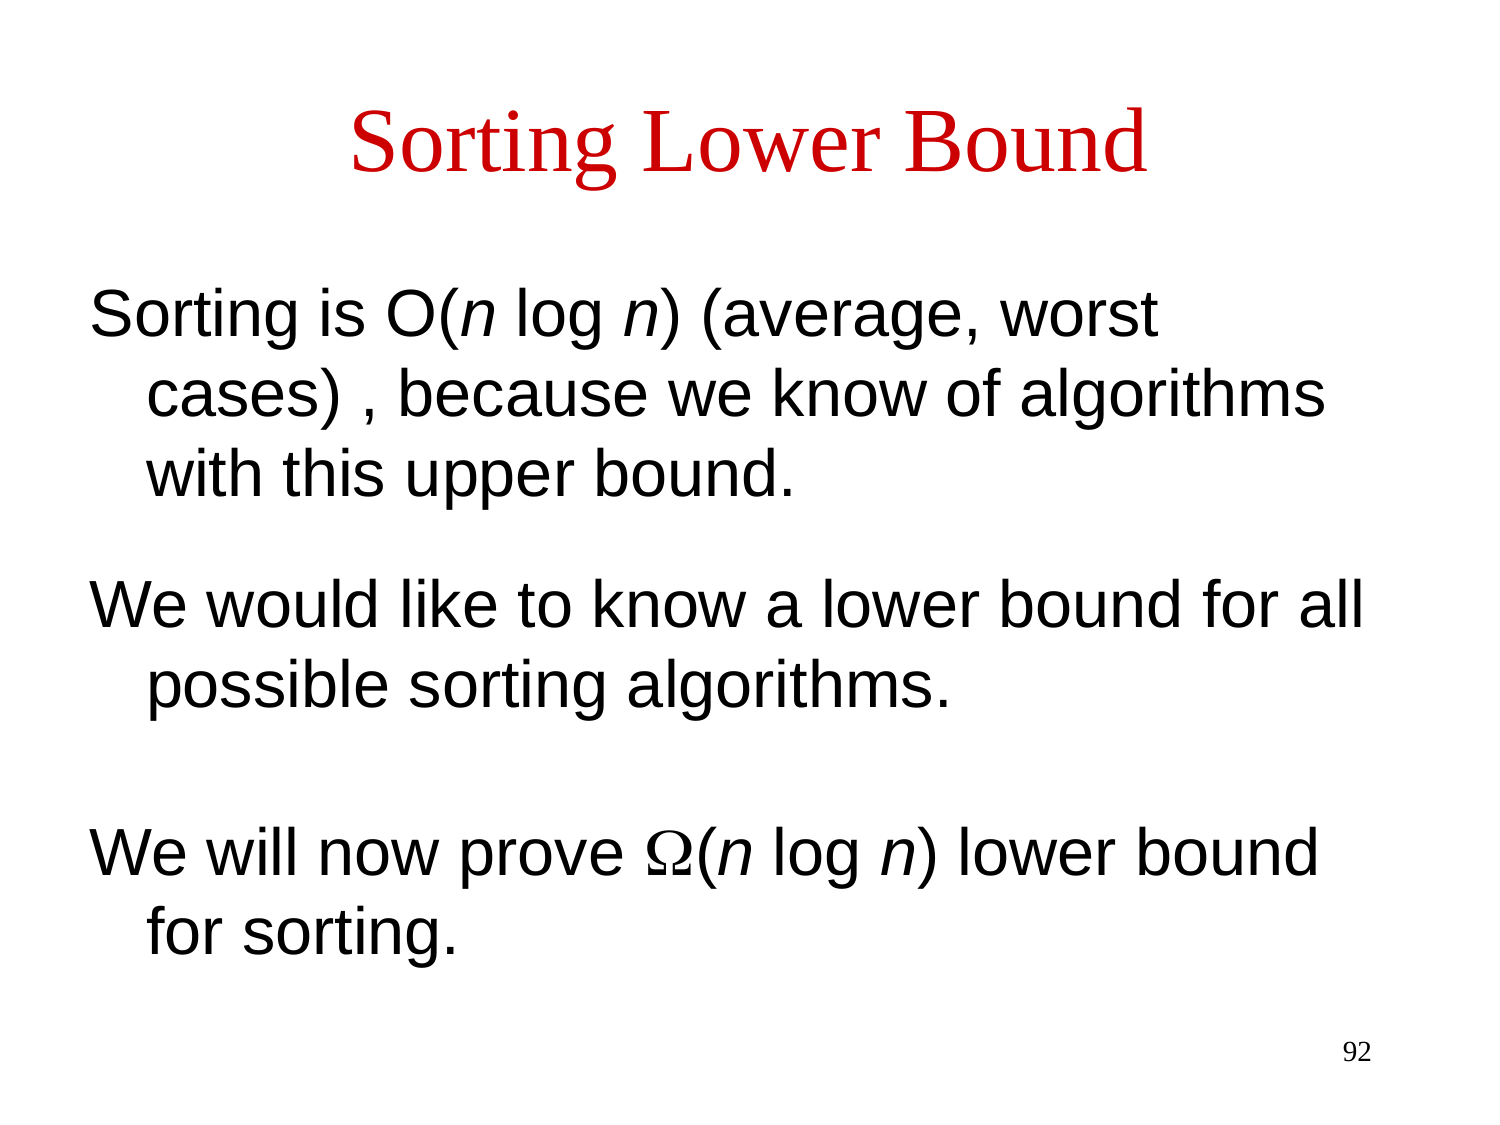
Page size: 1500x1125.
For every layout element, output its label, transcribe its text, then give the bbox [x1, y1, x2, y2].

slide_number 92 [1074, 1025, 1388, 1100]
title Sorting Lower Bound [74, 59, 1425, 211]
list Sorting is O(n log n) (average, worst cases) , because we know of algorithms with this upper bound. We would like to know a lower bound for all possible sorting algorithms. We will now prove (n log n) lower bound for sorting. [74, 262, 1425, 1013]
